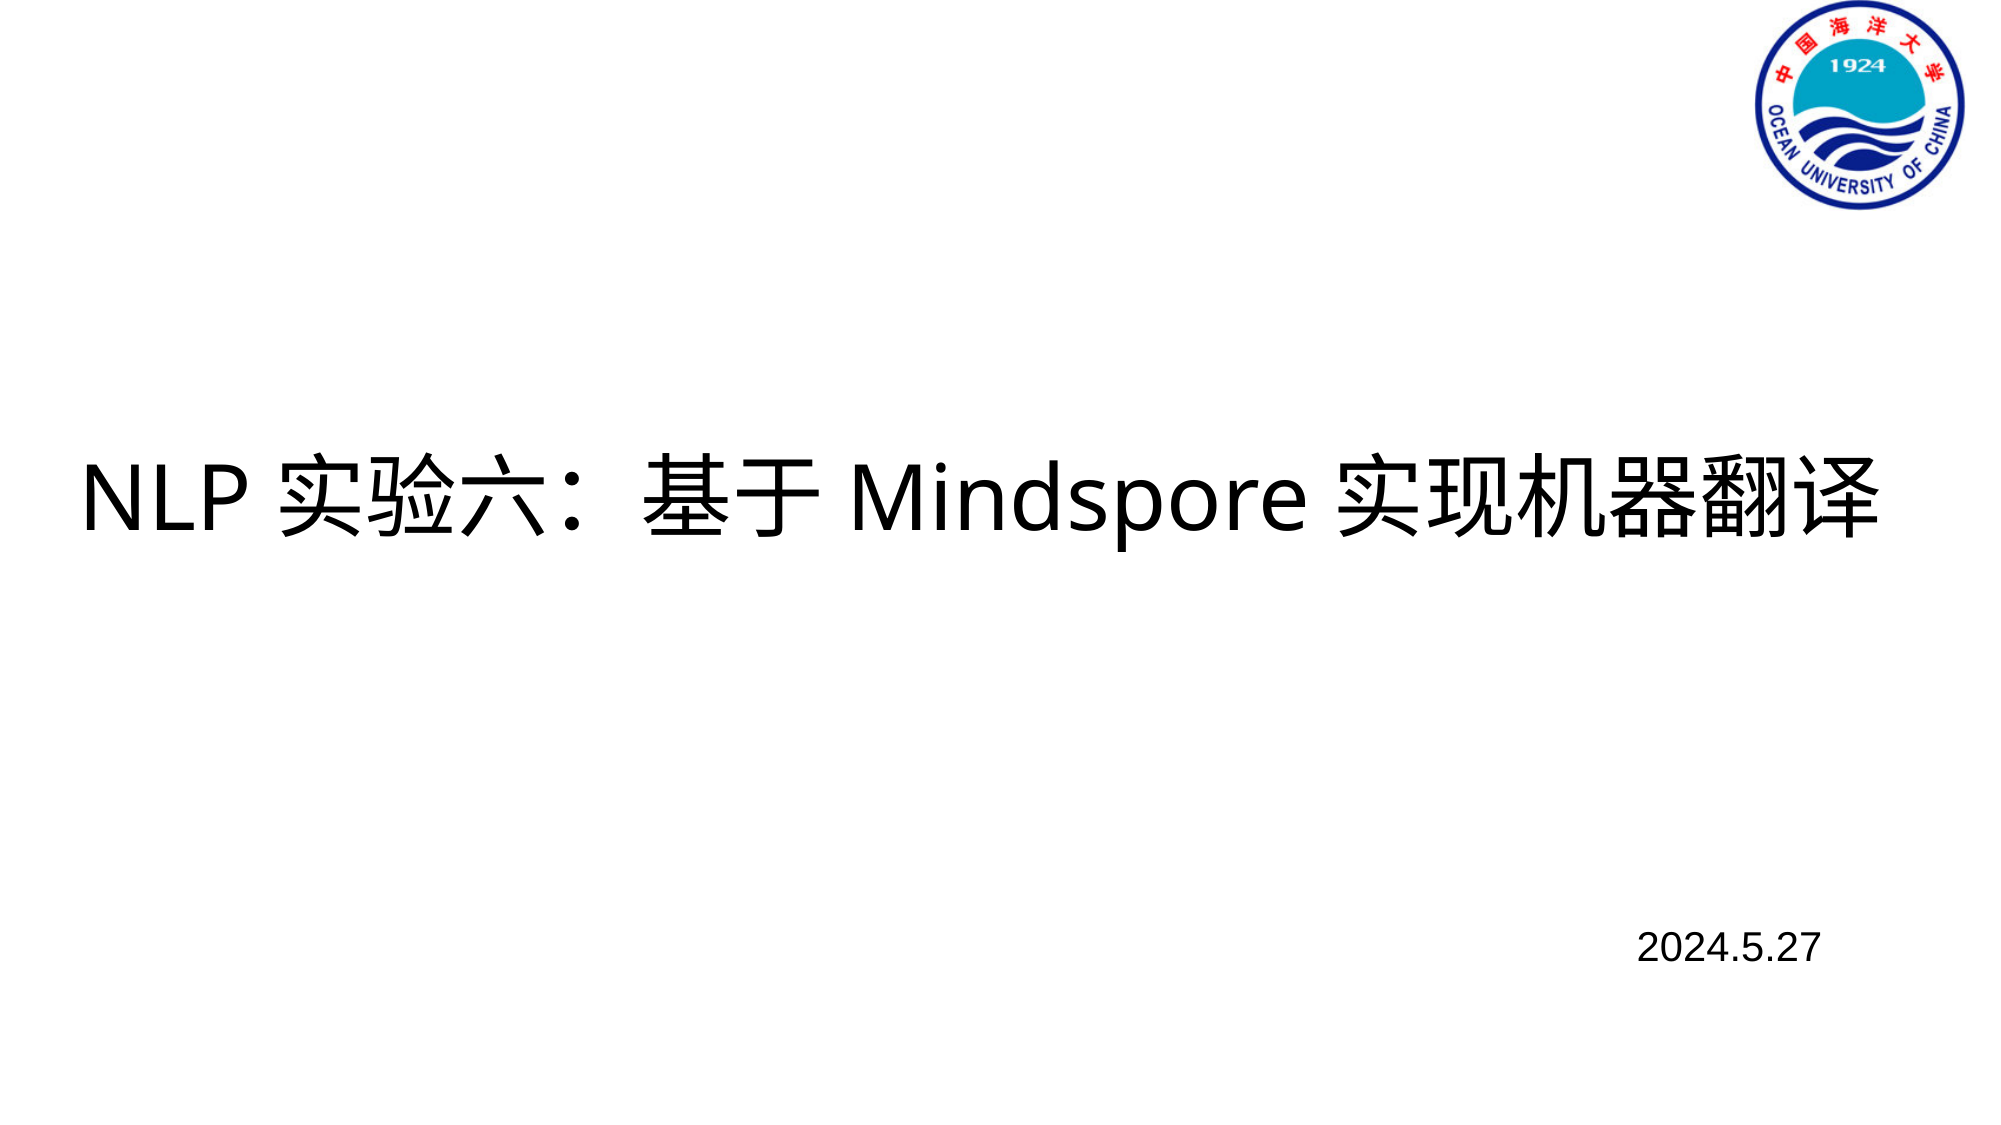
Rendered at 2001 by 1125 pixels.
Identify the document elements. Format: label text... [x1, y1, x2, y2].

text_box 2024.5.27 [1621, 912, 2000, 978]
text_box NLP实验六：基于Mindspore实现机器翻译 [64, 431, 2000, 578]
picture [1754, 0, 1966, 211]
